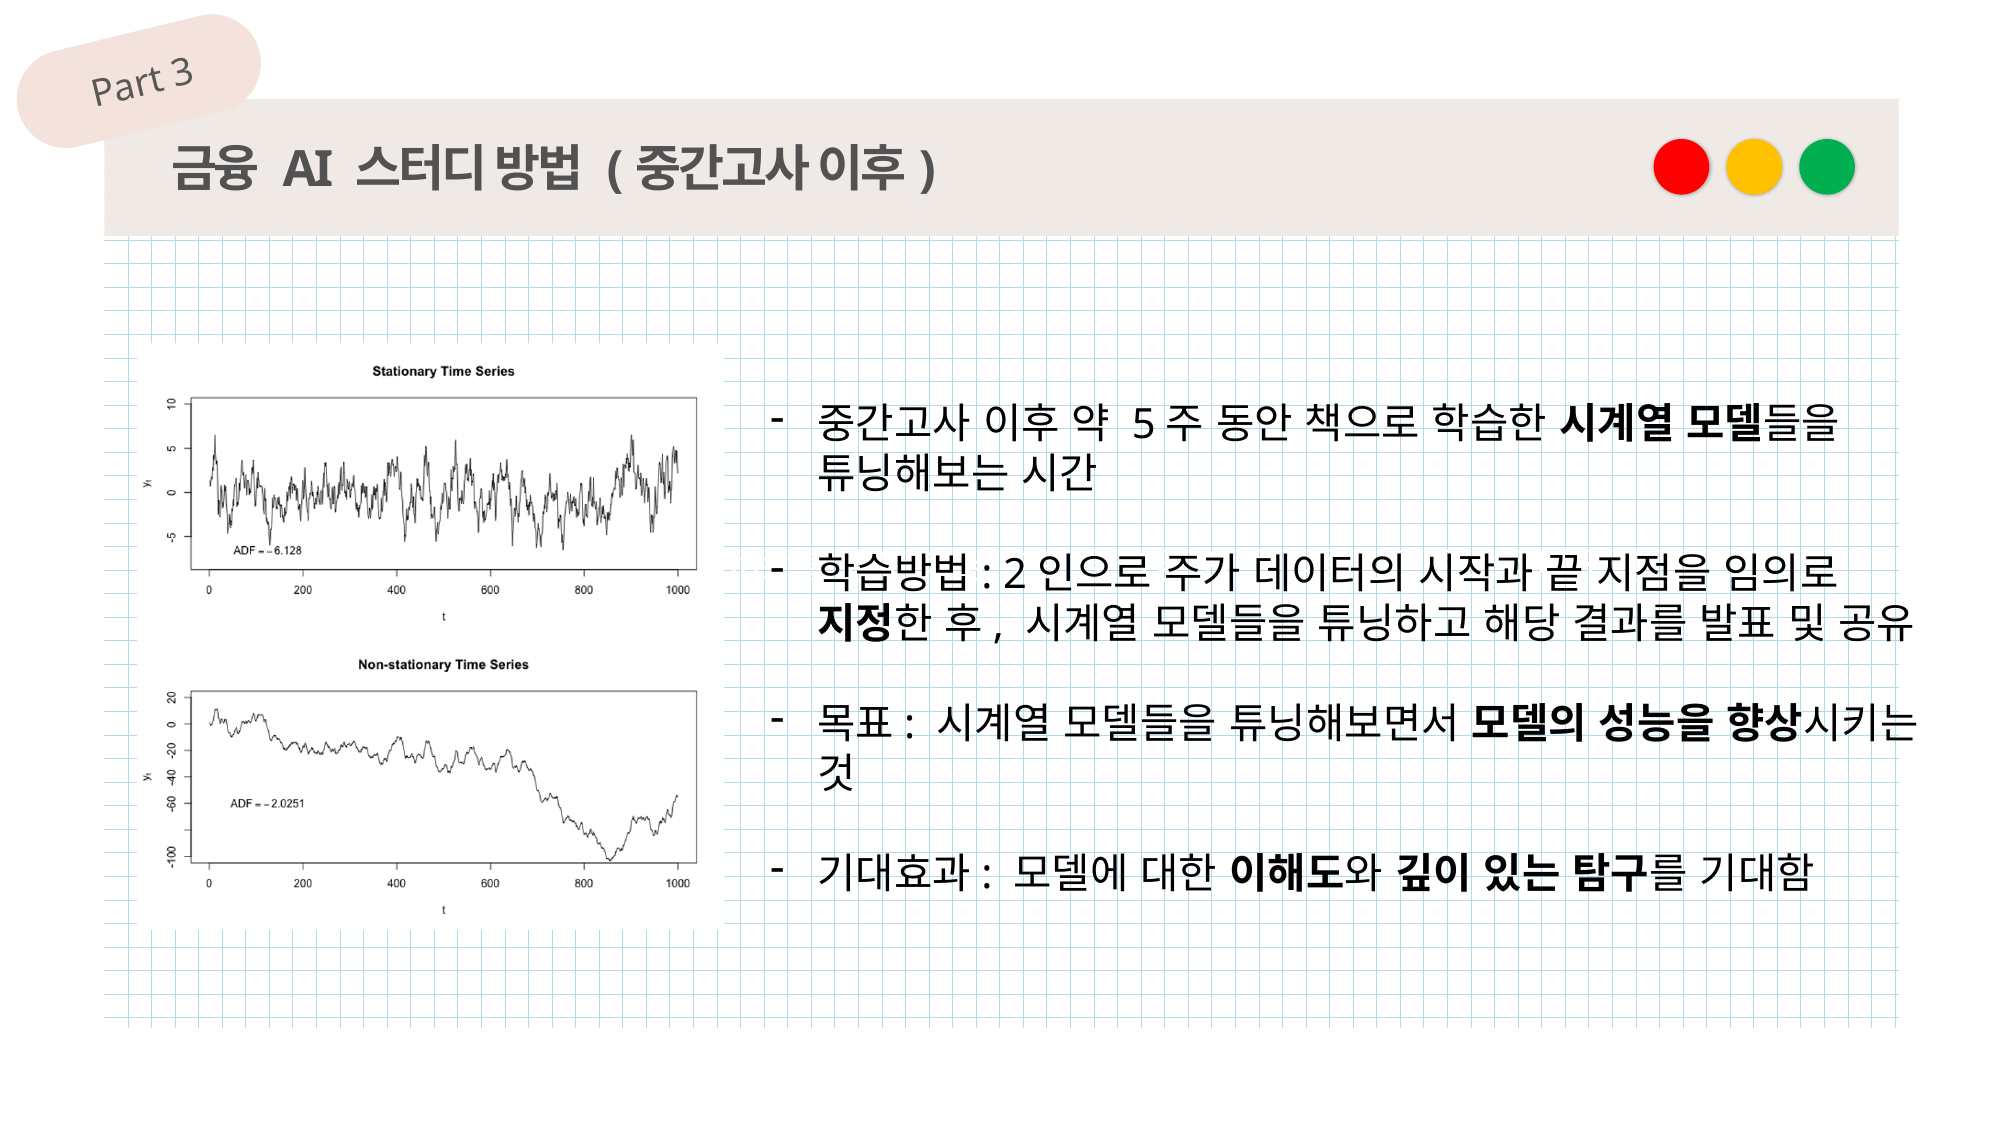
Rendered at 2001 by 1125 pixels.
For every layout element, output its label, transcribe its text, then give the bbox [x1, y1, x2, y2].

picture [136, 342, 724, 930]
text_box [1725, 137, 1784, 196]
text_box Part 3 [34, 18, 249, 142]
text_box [1798, 137, 1856, 196]
text_box [103, 98, 1900, 237]
text_box 금융 AI 스터디 방법 (중간고사 이후) [156, 129, 951, 205]
text_box 중간고사 이후 약 5주 동안 책으로 학습한 시계열 모델들을 튜닝해보는 시간 학습방법: 2인으로 주가 데이터의 시작과 끝 지점을 임의로 지정한 후, 시계열 모델들을 튜닝하고 해당 결과를 발표 및 공유 목표: 시계열 모델들을 튜닝해보면서 모델의 성능을 향상시키는 것 기대효과: 모델에 대한 이해도와 깊이 있는 탐구를 기대함 [755, 389, 1951, 905]
text_box 스터디원마다 맡은 Chapter를 맡아 해당 부분을 설명 & 질의응답으로 스터디 진행 [103, 237, 1900, 1029]
text_box [15, 13, 262, 150]
text_box [1652, 137, 1711, 196]
